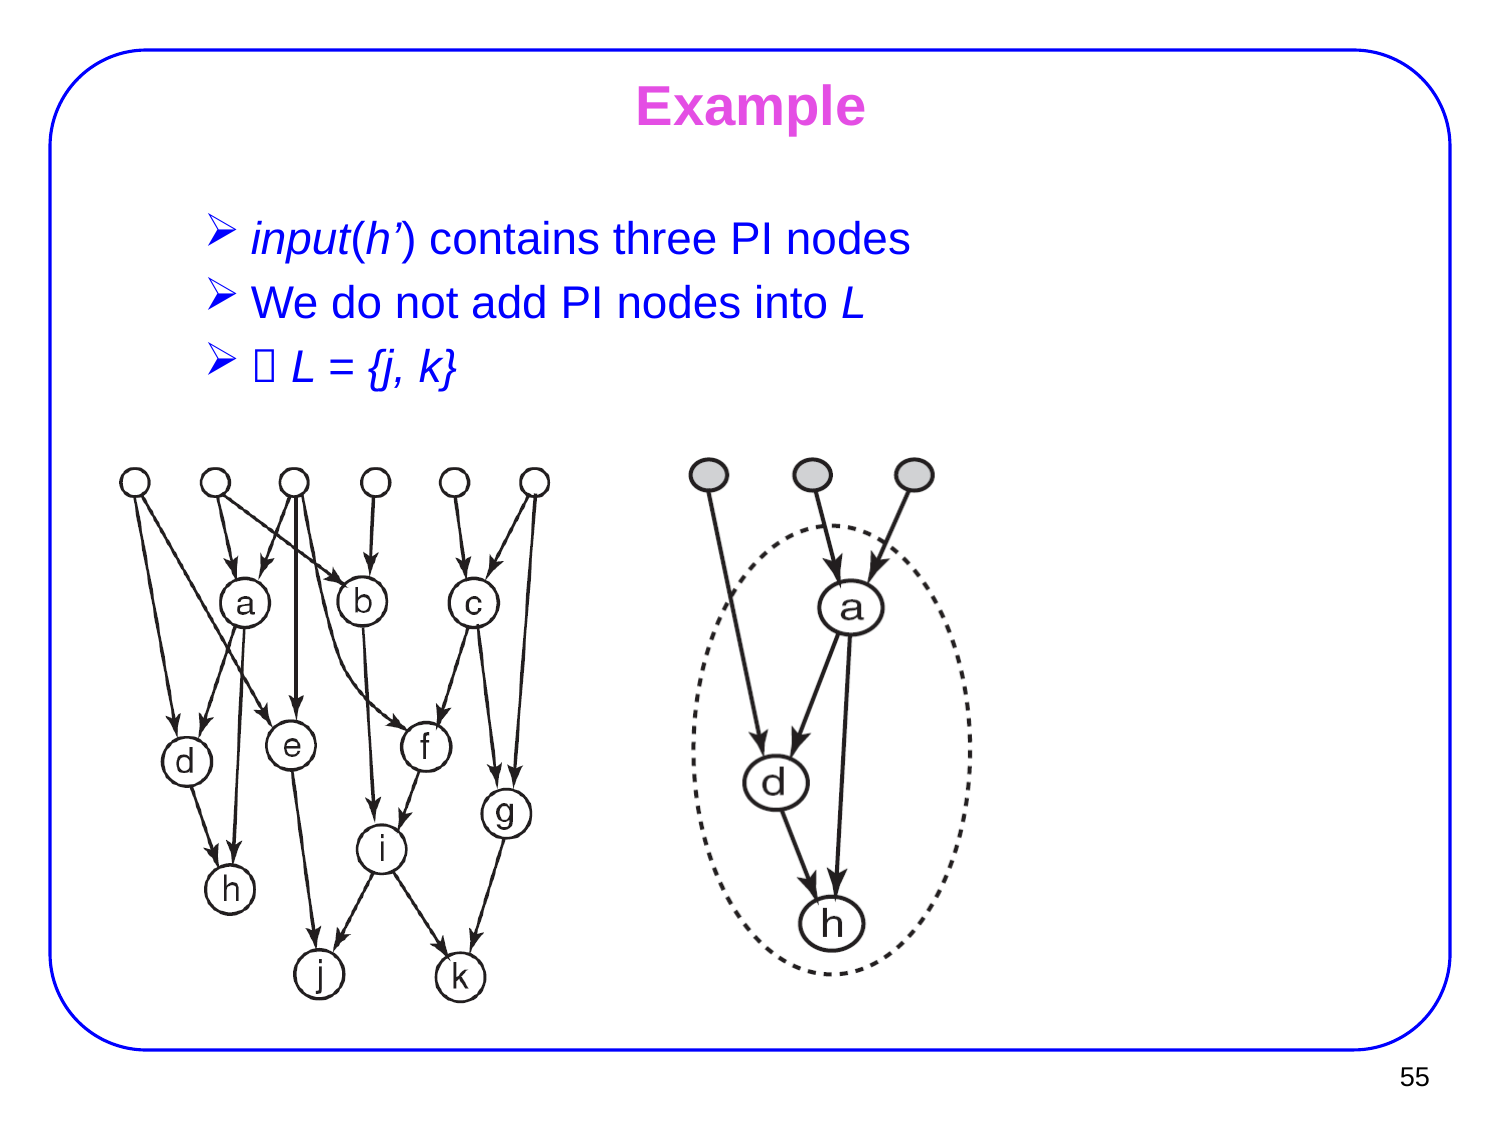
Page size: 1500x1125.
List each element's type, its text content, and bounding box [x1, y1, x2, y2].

picture [111, 455, 555, 1012]
slide_number 55 [1351, 1047, 1444, 1104]
title Example [113, 66, 1389, 140]
list input(h’) contains three PI nodes We do not add PI nodes into L  L = {j, k} [112, 200, 1057, 963]
picture [684, 444, 982, 984]
